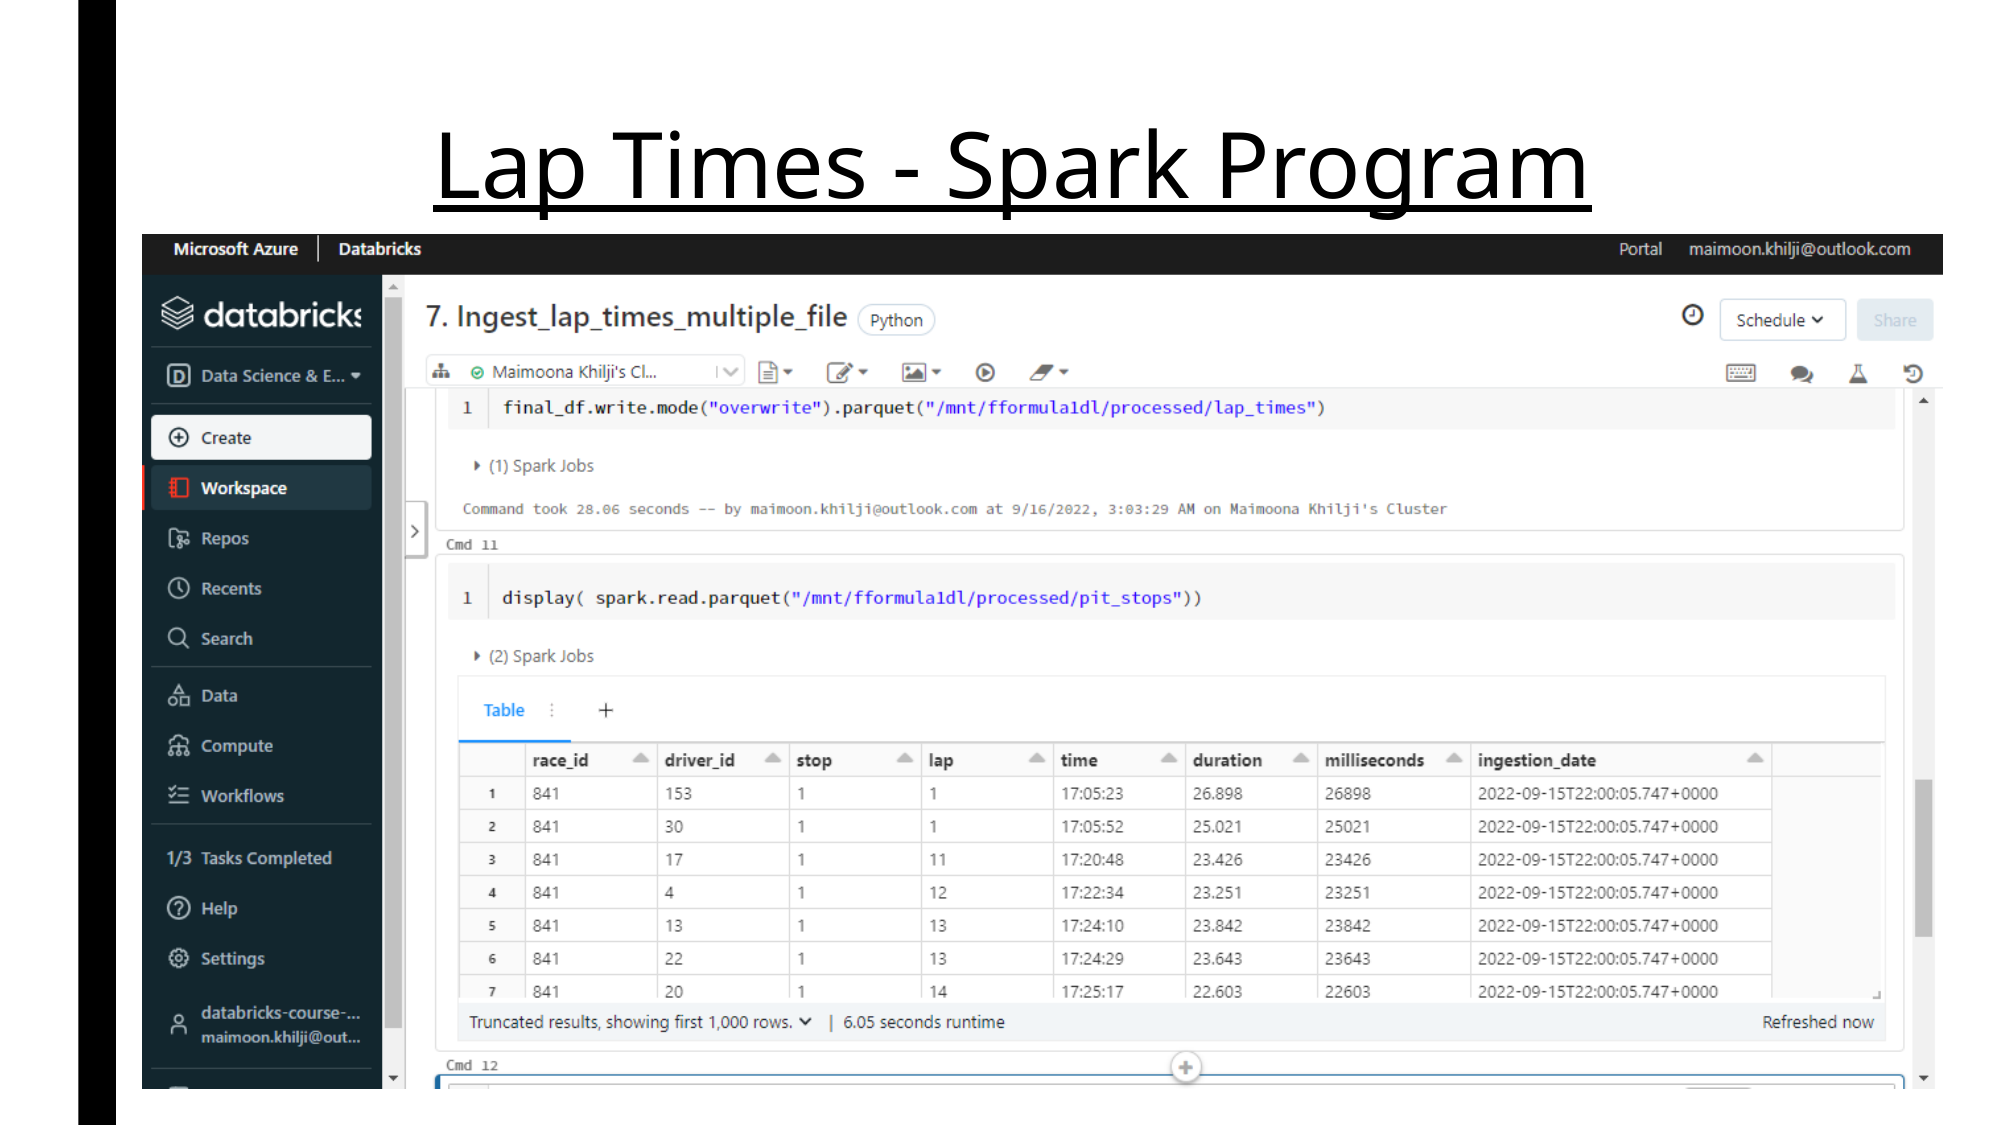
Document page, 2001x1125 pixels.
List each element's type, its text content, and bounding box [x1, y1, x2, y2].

picture [142, 234, 1943, 1089]
title Lap Times - Spark Program [225, 112, 1800, 234]
